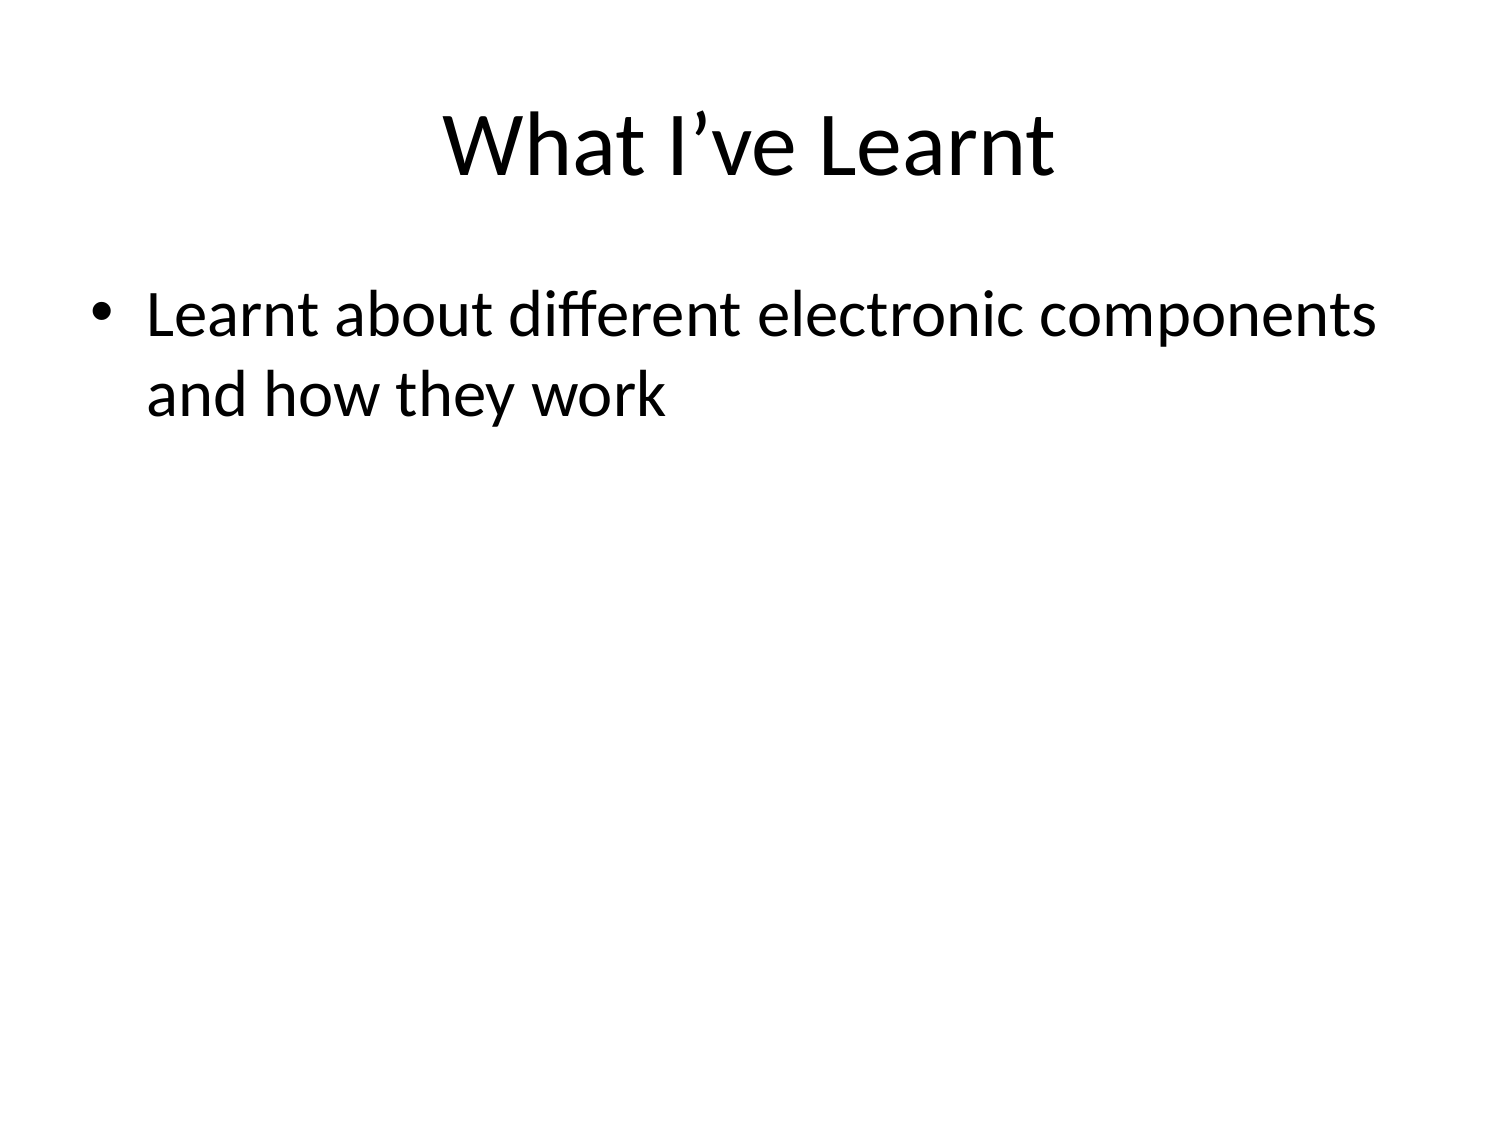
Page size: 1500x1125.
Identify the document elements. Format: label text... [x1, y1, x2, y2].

list Learnt about different electronic components and how they work [75, 262, 1425, 1005]
title What I’ve Learnt [75, 45, 1425, 233]
